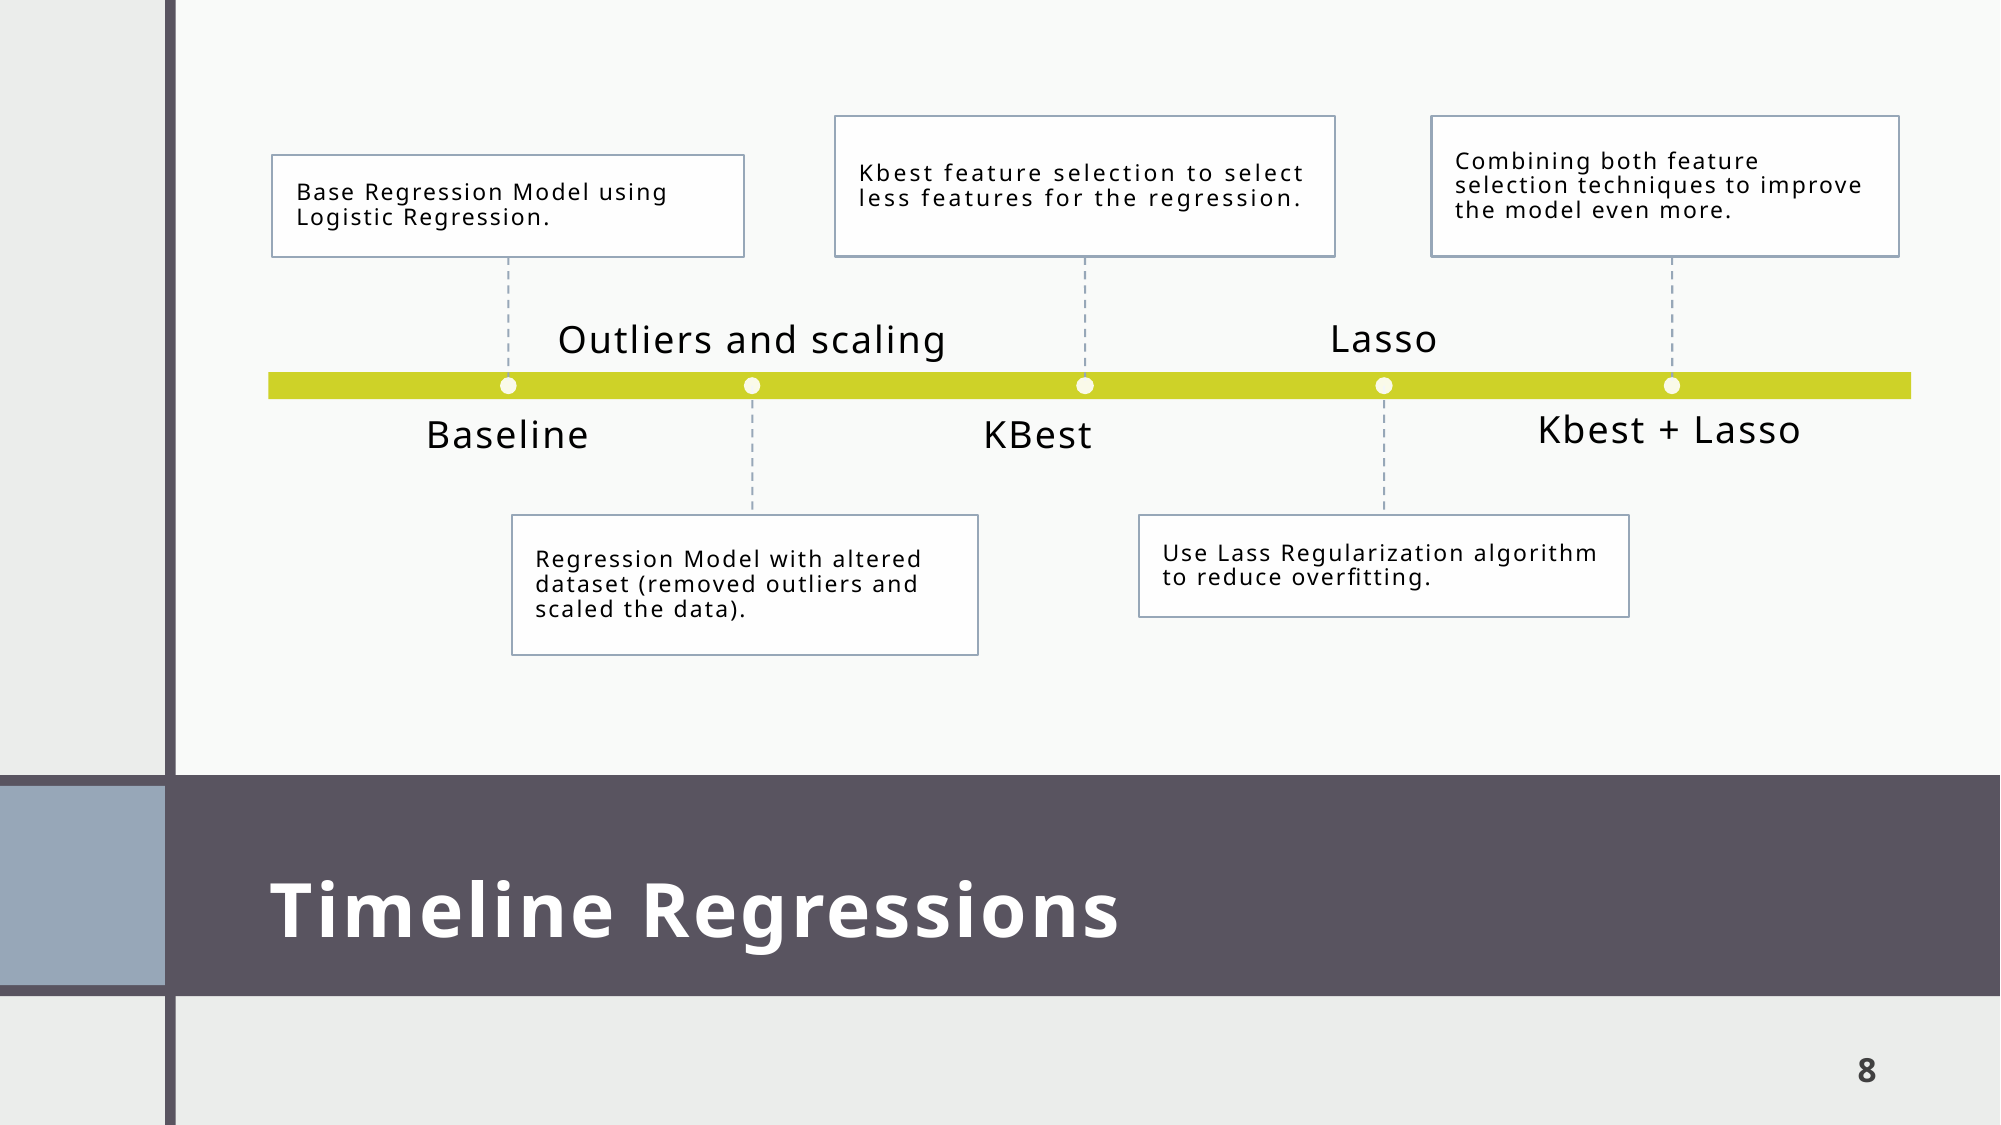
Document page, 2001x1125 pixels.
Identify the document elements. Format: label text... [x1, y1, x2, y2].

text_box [268, 45, 1912, 726]
title Timeline Regressions [251, 799, 1895, 969]
slide_number 8 [1733, 1035, 1895, 1110]
